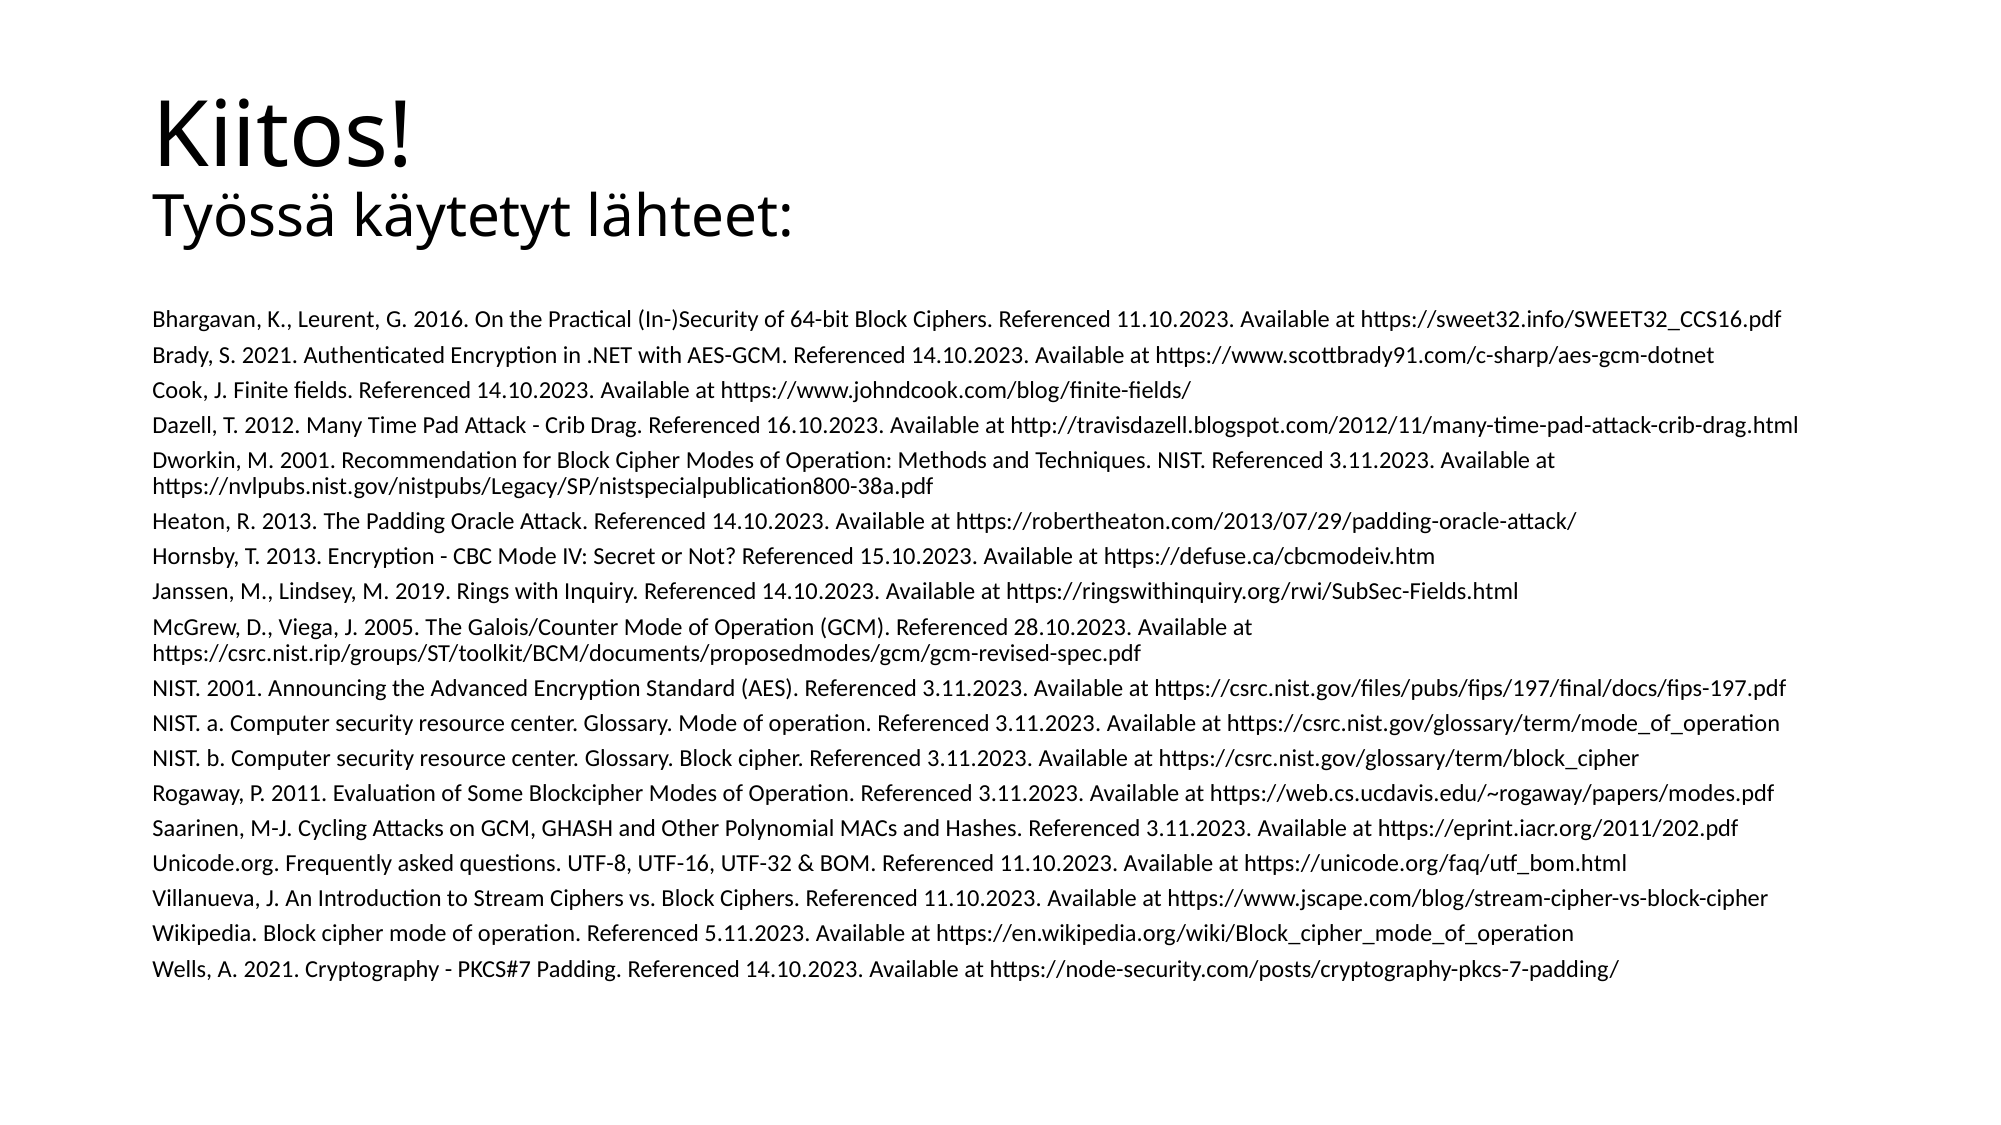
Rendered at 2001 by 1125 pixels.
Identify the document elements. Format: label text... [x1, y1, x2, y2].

title Kiitos! Työssä käytetyt lähteet: [137, 59, 1863, 278]
list Bhargavan, K., Leurent, G. 2016. On the Practical (In-)Security of 64-bit Block Ciphers. Referenced 11.10.2023. Available at https://sweet32.info/SWEET32_CCS16.pdf Brady, S. 2021. Authenticated Encryption in .NET with AES-GCM. Referenced 14.10.2023. Available at https://www.scottbrady91.com/c-sharp/aes-gcm-dotnet Cook, J. Finite fields. Referenced 14.10.2023. Available at https://www.johndcook.com/blog/finite-fields/ Dazell, T. 2012. Many Time Pad Attack - Crib Drag. Referenced 16.10.2023. Available at http://travisdazell.blogspot.com/2012/11/many-time-pad-attack-crib-drag.html Dworkin, M. 2001. Recommendation for Block Cipher Modes of Operation: Methods and Techniques. NIST. Referenced 3.11.2023. Available at https://nvlpubs.nist.gov/nistpubs/Legacy/SP/nistspecialpublication800-38a.pdf Heaton, R. 2013. The Padding Oracle Attack. Referenced 14.10.2023. Available at https://robertheaton.com/2013/07/29/padding-oracle-attack/ Hornsby, T. 2013. Encryption - CBC Mode IV: Secret or Not? Referenced 15.10.2023. Available at https://defuse.ca/cbcmodeiv.htm Janssen, M., Lindsey, M. 2019. Rings with Inquiry. Referenced 14.10.2023. Available at https://ringswithinquiry.org/rwi/SubSec-Fields.html McGrew, D., Viega, J. 2005. The Galois/Counter Mode of Operation (GCM). Referenced 28.10.2023. Available at https://csrc.nist.rip/groups/ST/toolkit/BCM/documents/proposedmodes/gcm/gcm-revised-spec.pdf NIST. 2001. Announcing the Advanced Encryption Standard (AES). Referenced 3.11.2023. Available at https://csrc.nist.gov/files/pubs/fips/197/final/docs/fips-197.pdf NIST. a. Computer security resource center. Glossary. Mode of operation. Referenced 3.11.2023. Available at https://csrc.nist.gov/glossary/term/mode_of_operation NIST. b. Computer security resource center. Glossary. Block cipher. Referenced 3.11.2023. Available at https://csrc.nist.gov/glossary/term/block_cipher Rogaway, P. 2011. Evaluation of Some Blockcipher Modes of Operation. Referenced 3.11.2023. Available at https://web.cs.ucdavis.edu/~rogaway/papers/modes.pdf Saarinen, M-J. Cycling Attacks on GCM, GHASH and Other Polynomial MACs and Hashes. Referenced 3.11.2023. Available at https://eprint.iacr.org/2011/202.pdf Unicode.org. Frequently asked questions. UTF-8, UTF-16, UTF-32 & BOM. Referenced 11.10.2023. Available at https://unicode.org/faq/utf_bom.html Villanueva, J. An Introduction to Stream Ciphers vs. Block Ciphers. Referenced 11.10.2023. Available at https://www.jscape.com/blog/stream-cipher-vs-block-cipher Wikipedia. Block cipher mode of operation. Referenced 5.11.2023. Available at https://en.wikipedia.org/wiki/Block_cipher_mode_of_operation Wells, A. 2021. Cryptography - PKCS#7 Padding. Referenced 14.10.2023. Available at https://node-security.com/posts/cryptography-pkcs-7-padding/ [137, 299, 1863, 1014]
